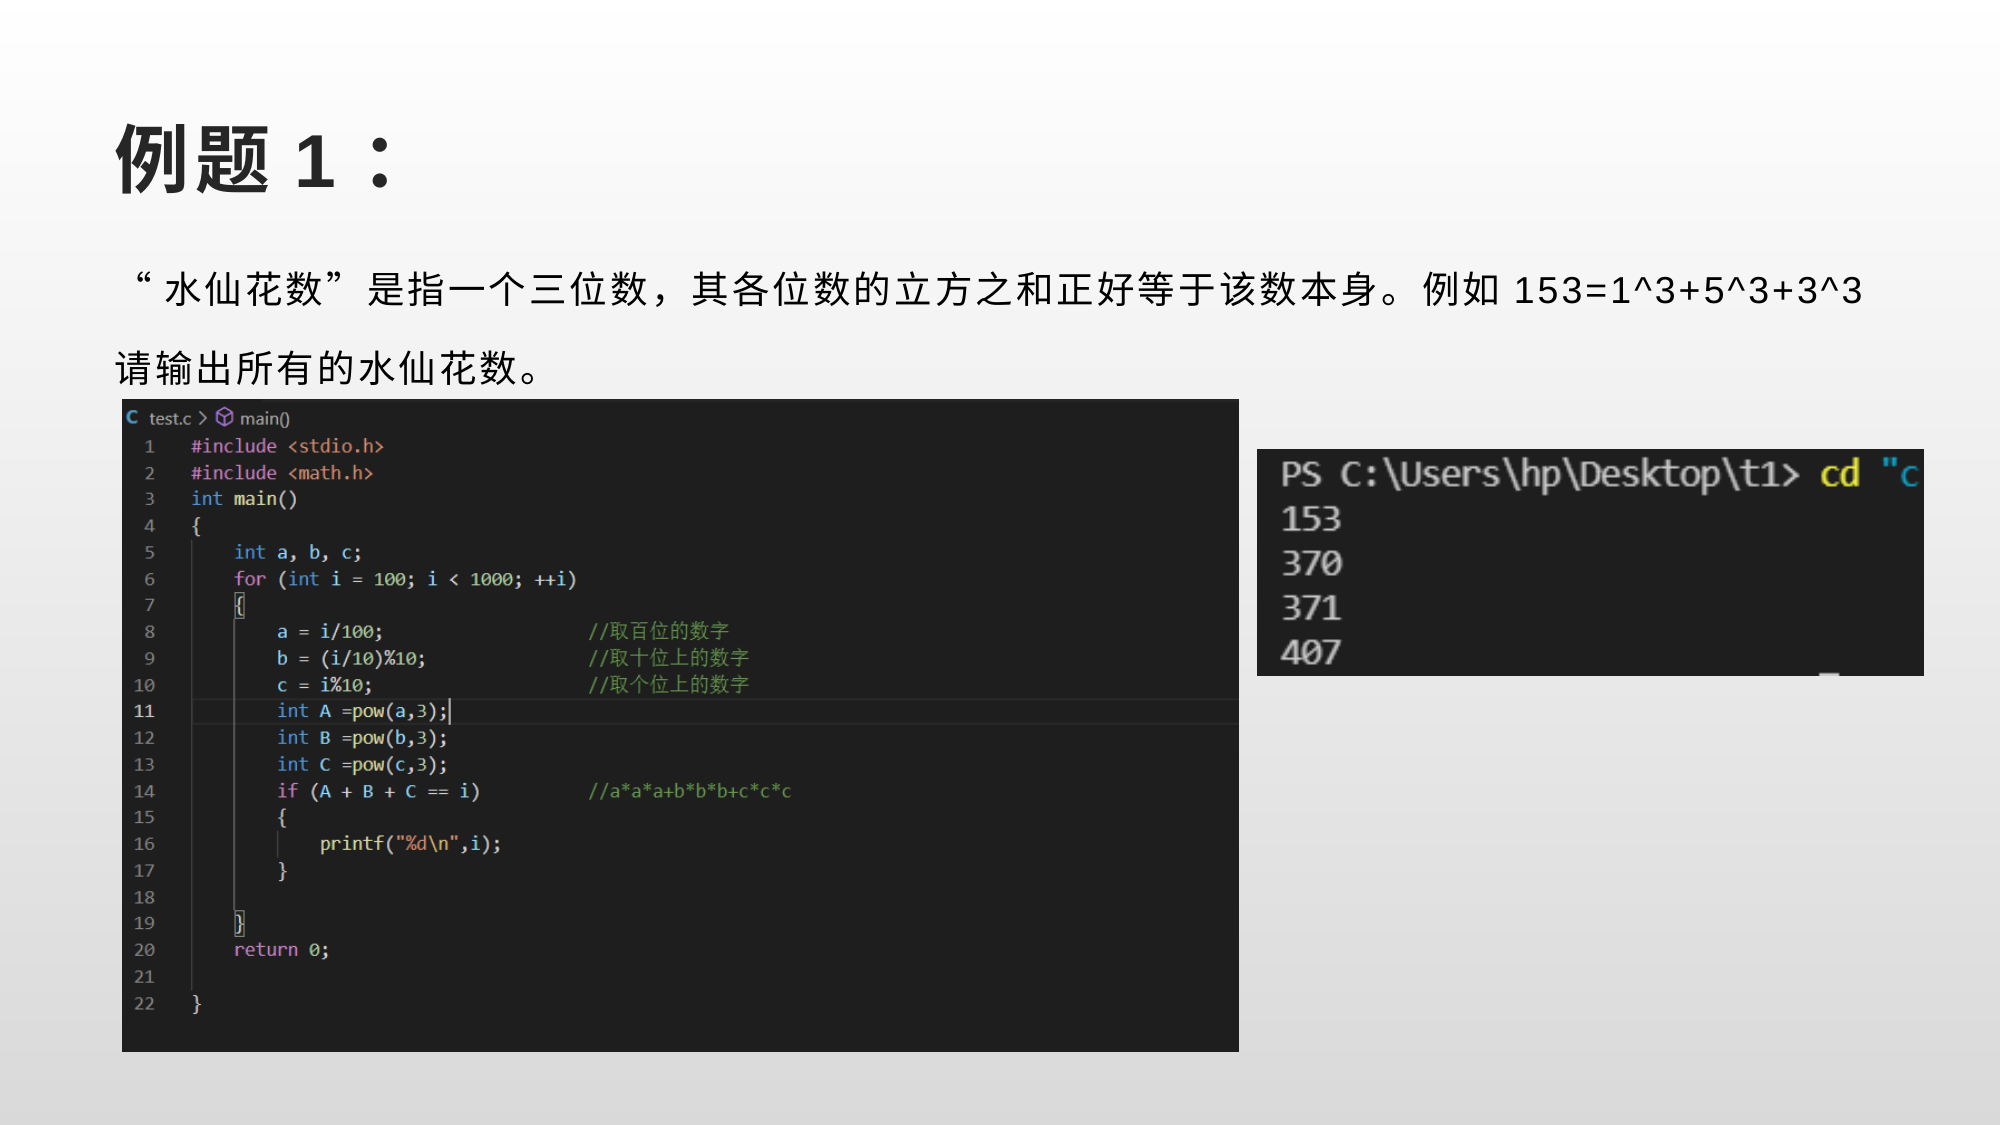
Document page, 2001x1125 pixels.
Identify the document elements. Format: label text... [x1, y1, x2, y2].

picture [1257, 449, 1924, 676]
list “水仙花数”是指一个三位数，其各位数的立方之和正好等于该数本身。例如153=1^3+5^3+3^3 请输出所有的水仙花数。 [99, 244, 1900, 1026]
picture [122, 399, 1239, 1052]
title 例题1： [99, 99, 1900, 216]
